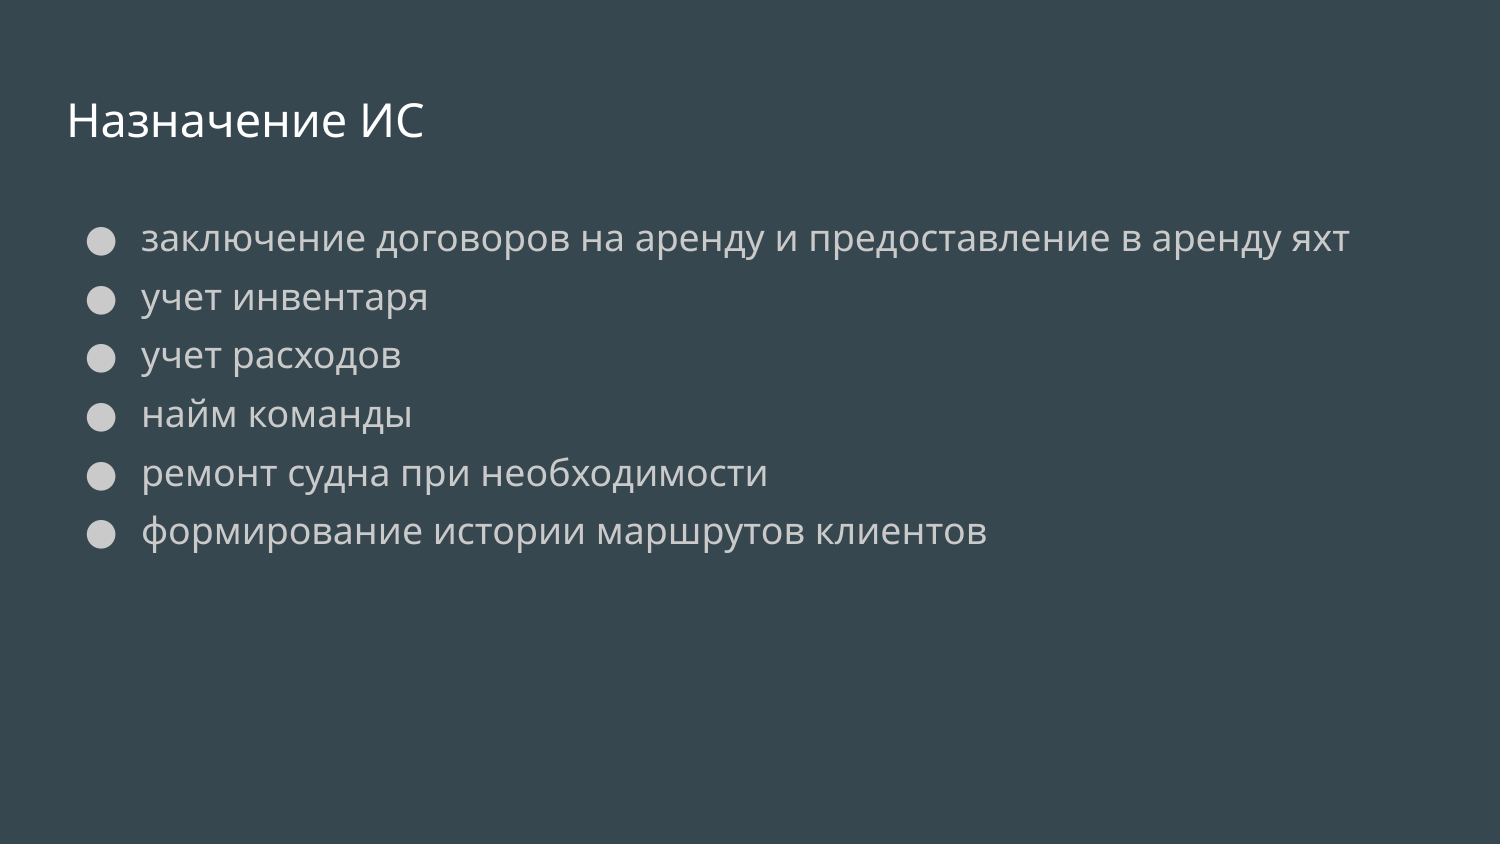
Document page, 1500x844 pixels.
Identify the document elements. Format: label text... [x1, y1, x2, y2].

list заключение договоров на аренду и предоставление в аренду яхт учет инвентаря учет расходов найм команды ремонт судна при необходимости формирование истории маршрутов клиентов [51, 189, 1449, 750]
title Назначение ИС [51, 72, 1449, 167]
